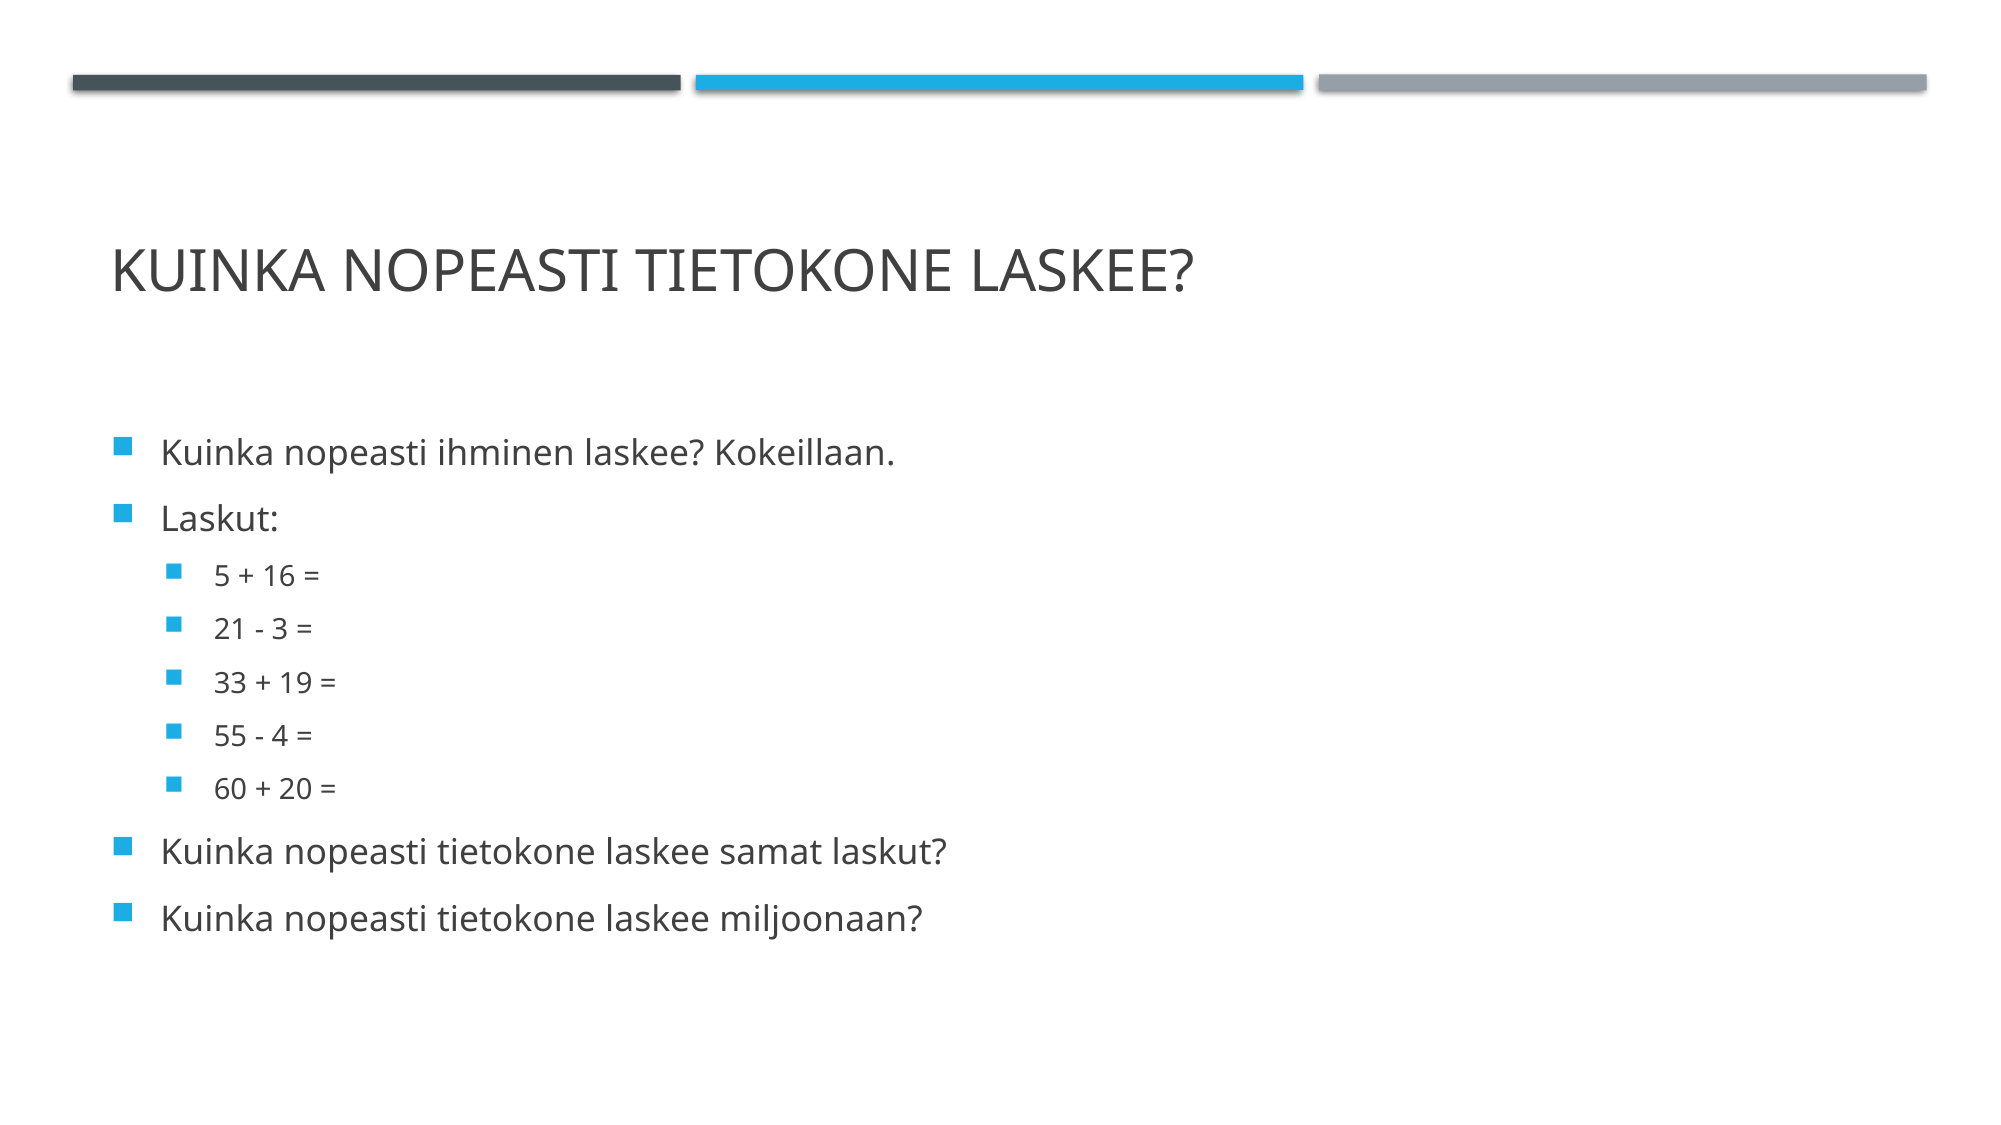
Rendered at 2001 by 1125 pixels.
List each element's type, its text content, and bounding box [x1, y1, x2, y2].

title Kuinka nopeasti tietokone laskee? [95, 115, 1905, 311]
list Kuinka nopeasti ihminen laskee? Kokeillaan. Laskut: 5 + 16 = 21 - 3 = 33 + 19 = 55 - 4 = 60 + 20 = Kuinka nopeasti tietokone laskee samat laskut? Kuinka nopeasti tietokone laskee miljoonaan? [95, 383, 1905, 981]
